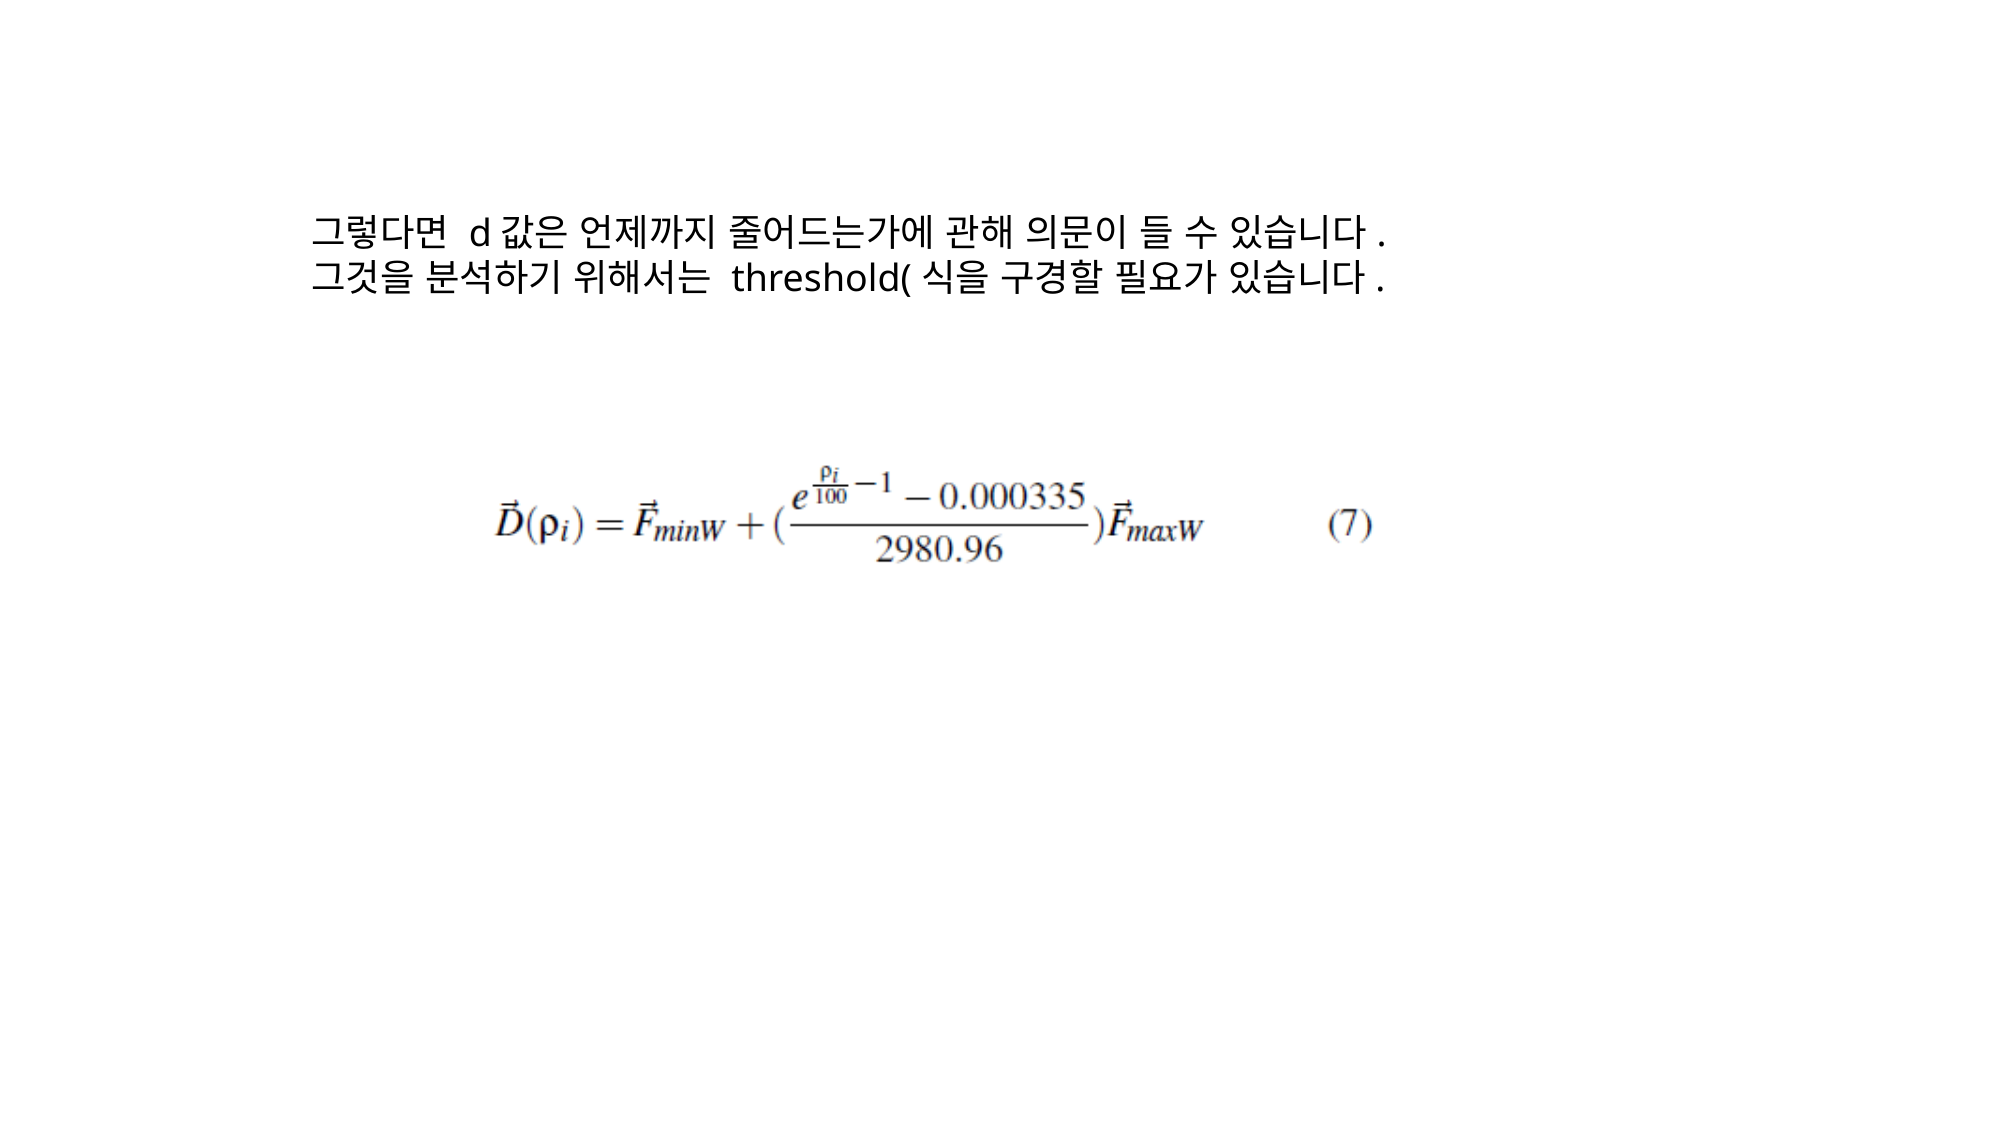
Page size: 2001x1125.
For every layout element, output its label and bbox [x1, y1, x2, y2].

picture [429, 440, 1396, 611]
